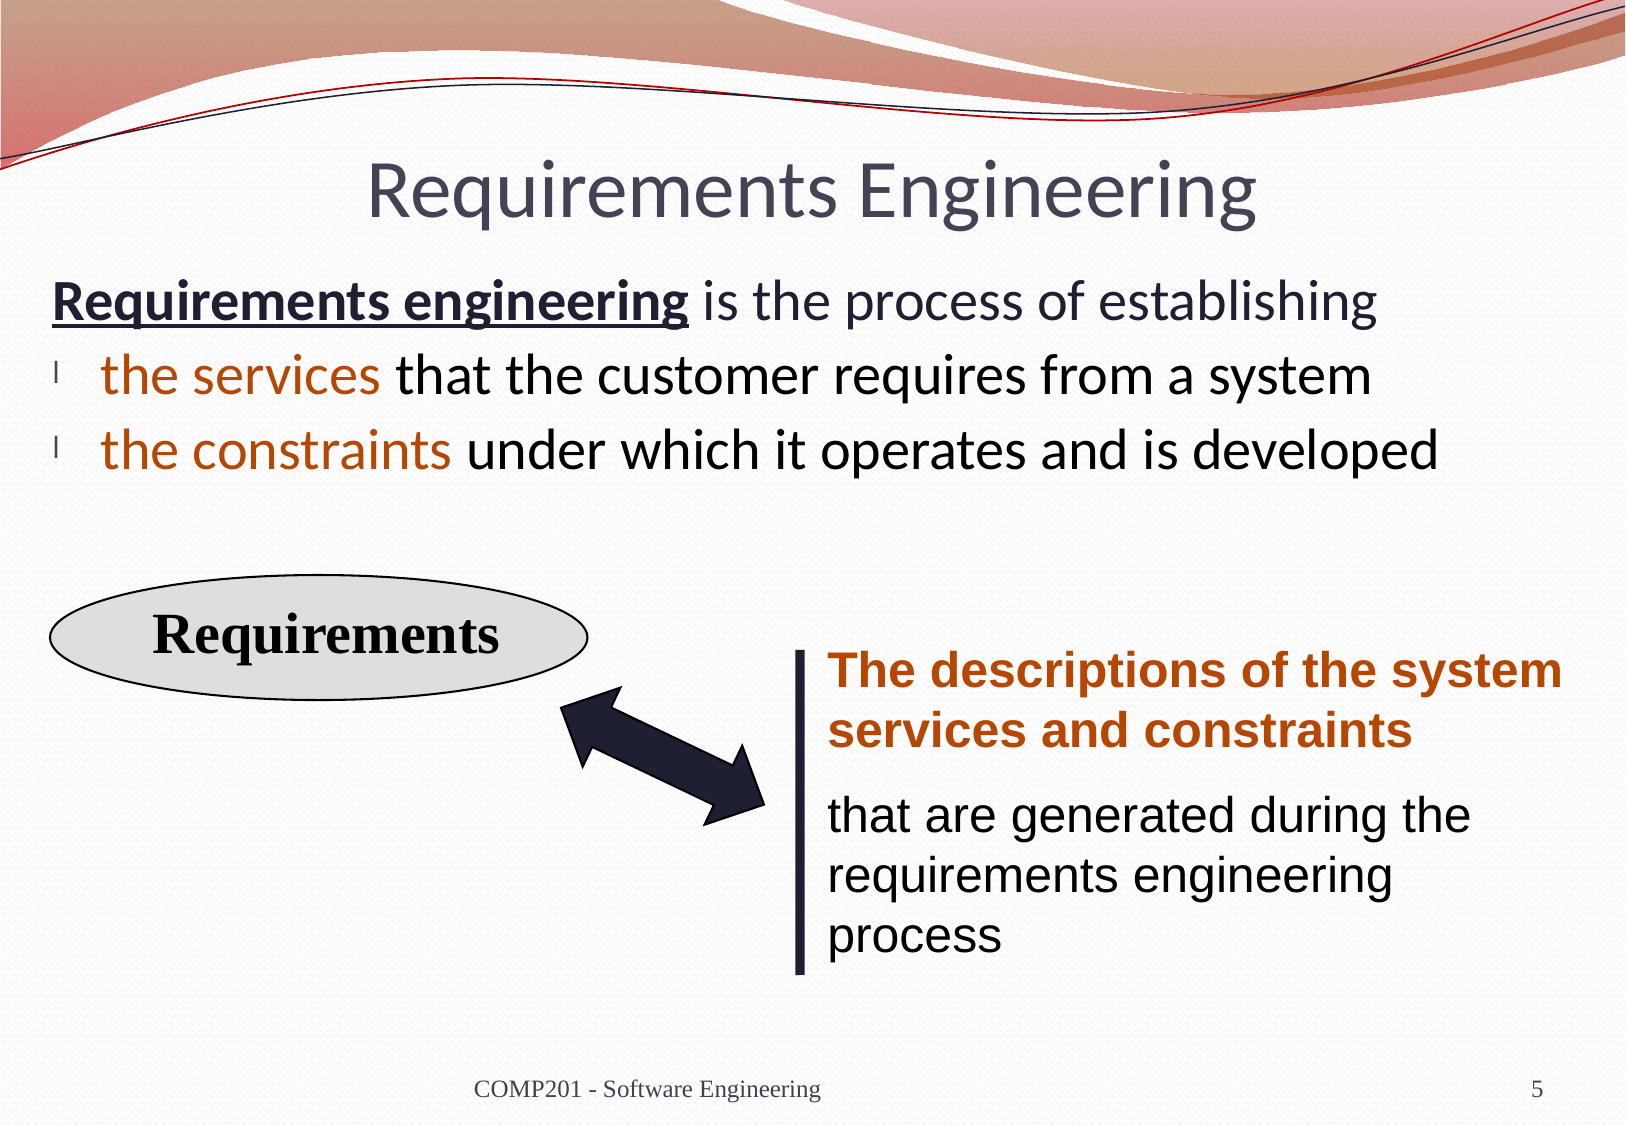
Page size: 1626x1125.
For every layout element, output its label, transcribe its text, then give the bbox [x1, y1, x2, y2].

footer COMP201 - Software Engineering [473, 1042, 1070, 1103]
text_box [49, 574, 1588, 976]
text_box Requirements engineering is the process of establishing the services that the customer requires from a system the constraints under which it operates and is developed [37, 262, 1575, 490]
title Requirements Engineering [81, 115, 1544, 235]
slide_number 5 [1408, 1042, 1544, 1103]
